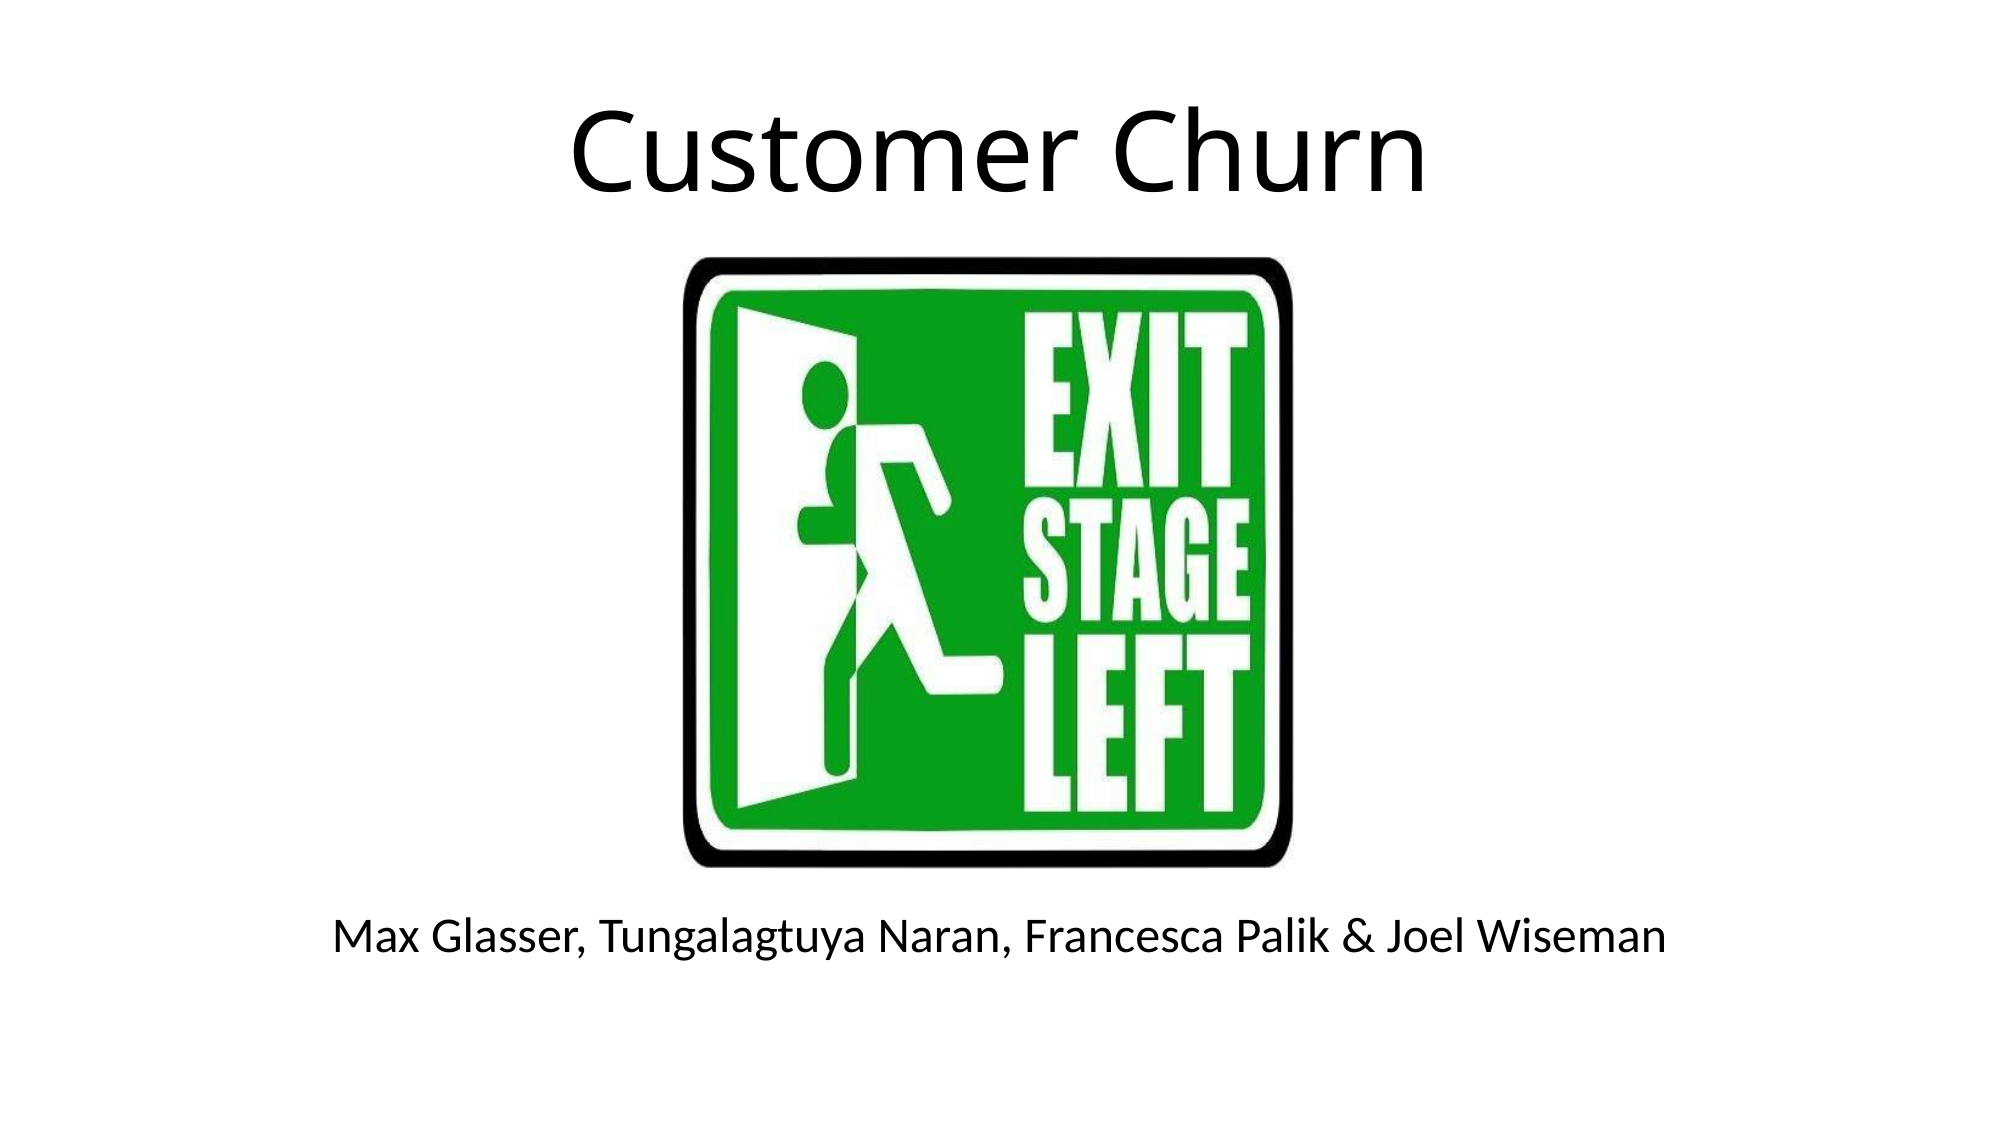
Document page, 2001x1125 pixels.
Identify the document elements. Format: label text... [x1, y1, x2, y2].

picture [681, 256, 1294, 869]
title Customer Churn [249, 87, 1750, 224]
subtitle Max Glasser, Tungalagtuya Naran, Francesca Palik & Joel Wiseman [249, 901, 1750, 981]
